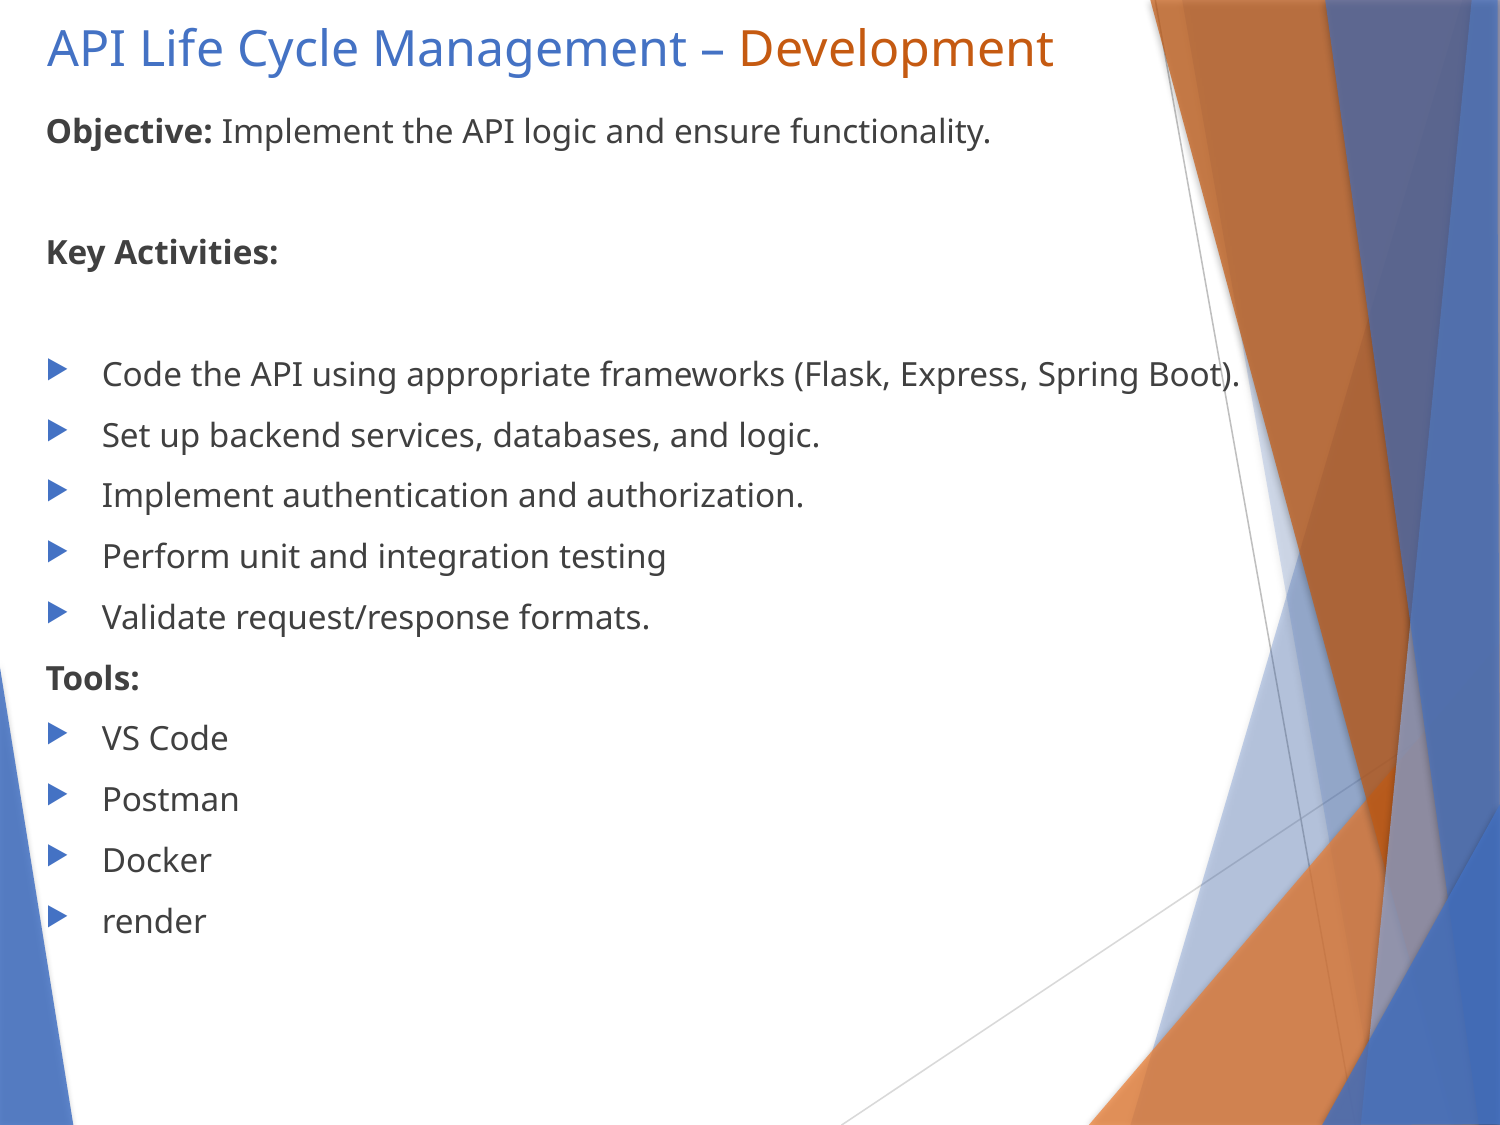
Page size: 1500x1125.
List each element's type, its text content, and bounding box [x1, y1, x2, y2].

title API Life Cycle Management – Development [32, 8, 1500, 100]
text_box Objective: Implement the API logic and ensure functionality. Key Activities: Code the API using appropriate frameworks (Flask, Express, Spring Boot). Set up backend services, databases, and logic. Implement authentication and authorization. Perform unit and integration testing Validate request/response formats. Tools: VS Code Postman Docker render [30, 102, 1400, 1083]
text_box [99, 106, 1425, 1094]
